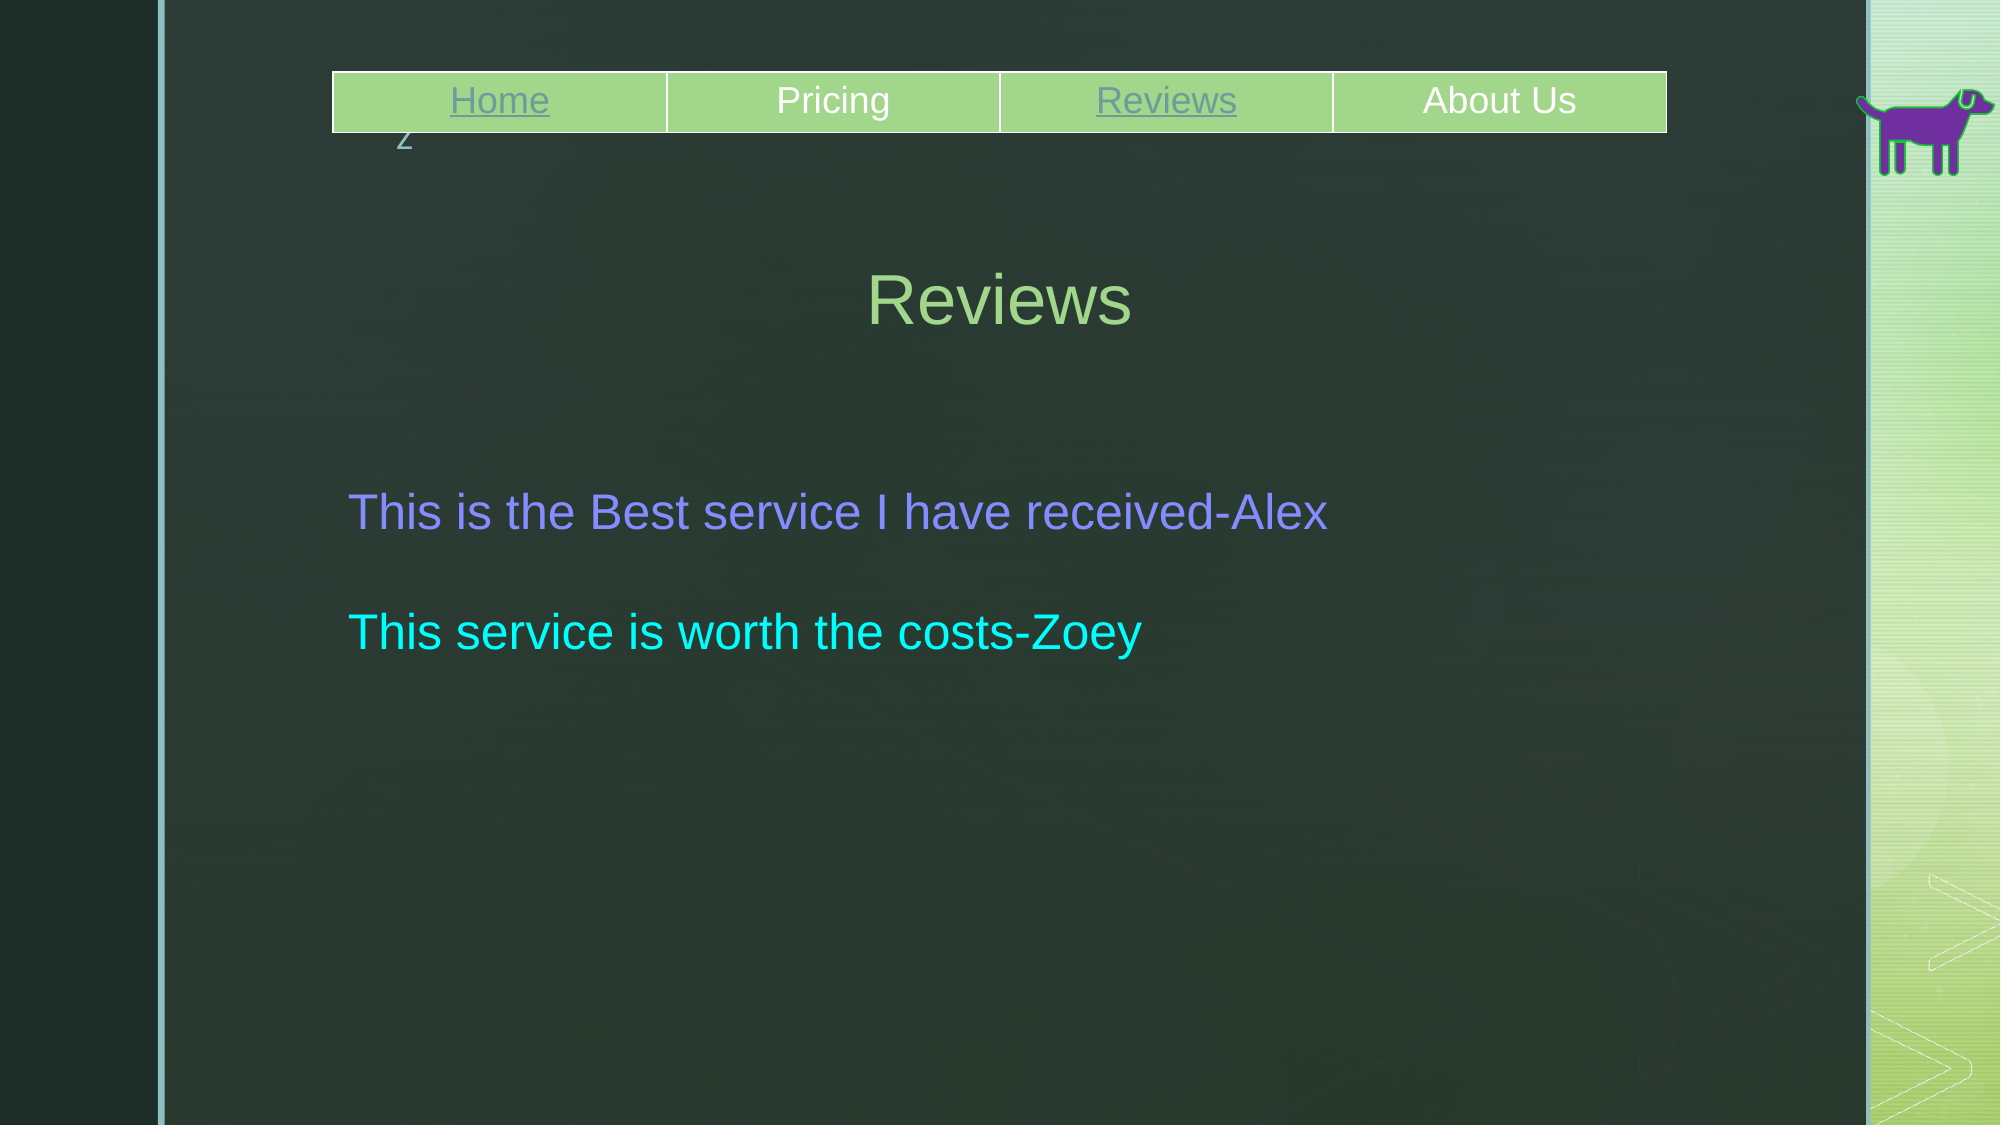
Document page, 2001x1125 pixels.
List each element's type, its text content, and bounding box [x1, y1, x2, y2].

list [1849, 57, 2000, 208]
table_header Home [334, 73, 666, 132]
table_header Pricing [668, 73, 999, 132]
picture [1871, 0, 2001, 1125]
table_header About Us [1334, 73, 1666, 132]
text_box This is the Best service I have received-Alex This service is worth the costs-Zoey [333, 471, 1795, 667]
table_header Reviews [1001, 73, 1332, 132]
title Reviews [347, 255, 1653, 433]
